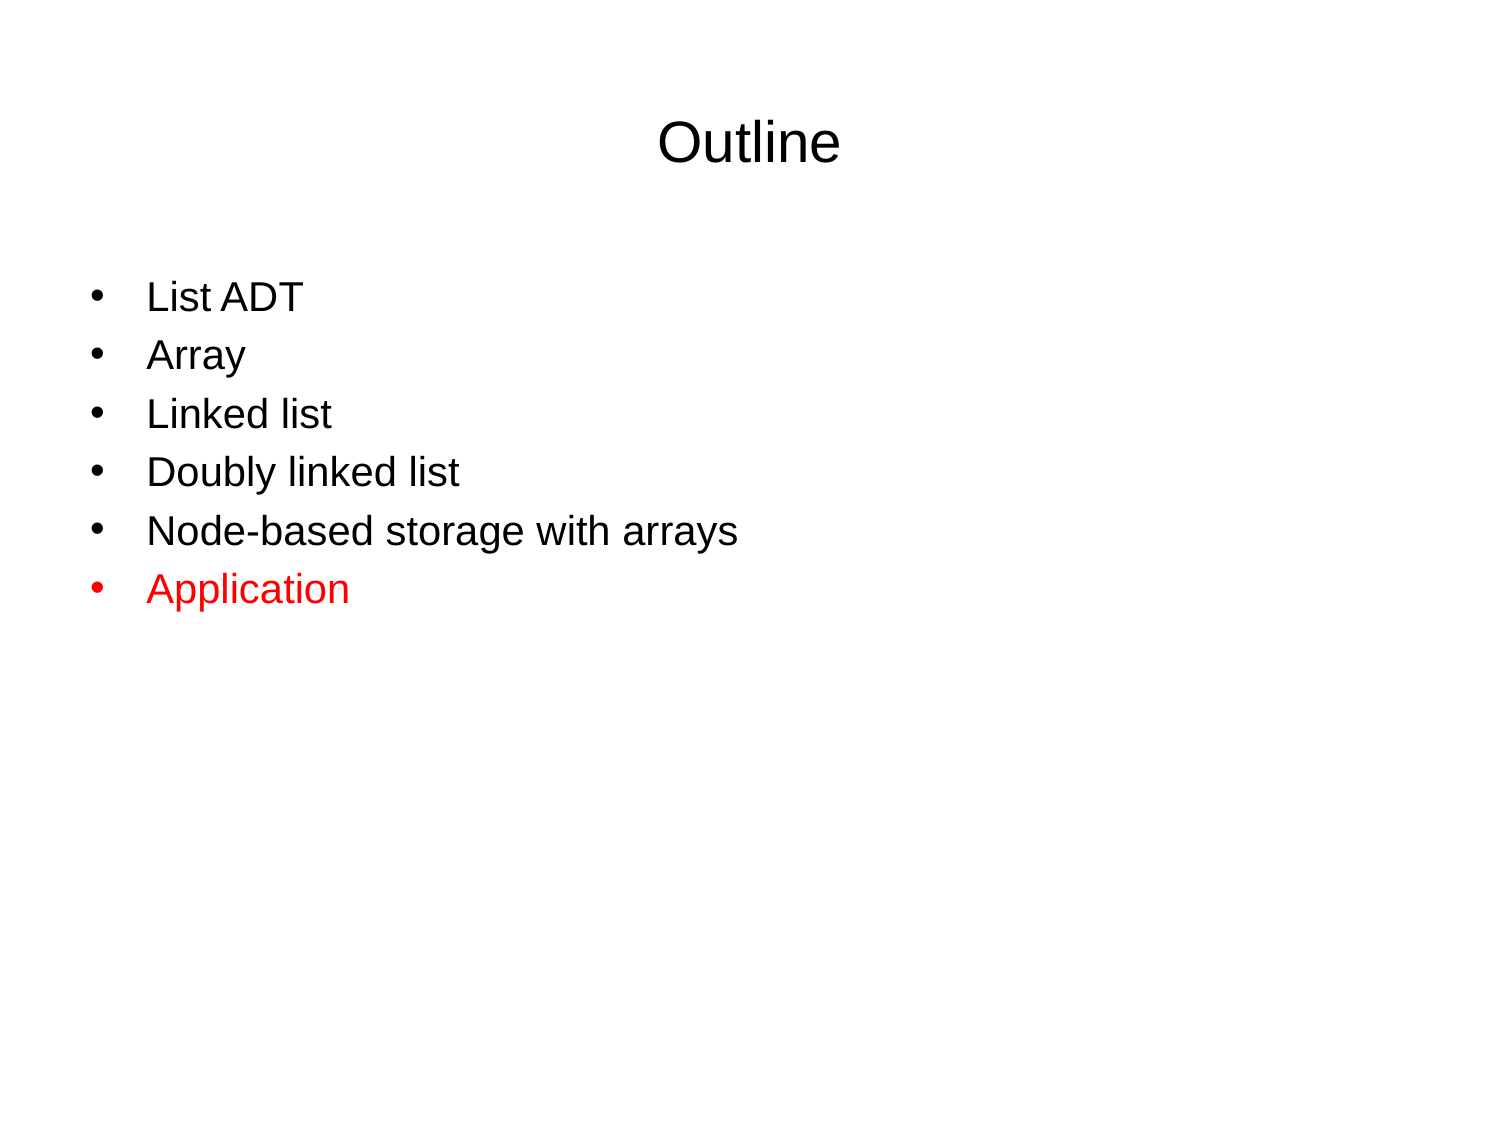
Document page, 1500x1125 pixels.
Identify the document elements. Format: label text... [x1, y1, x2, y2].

list List ADT Array Linked list Doubly linked list Node-based storage with arrays Application [74, 262, 1426, 1006]
title Outline [74, 44, 1426, 233]
